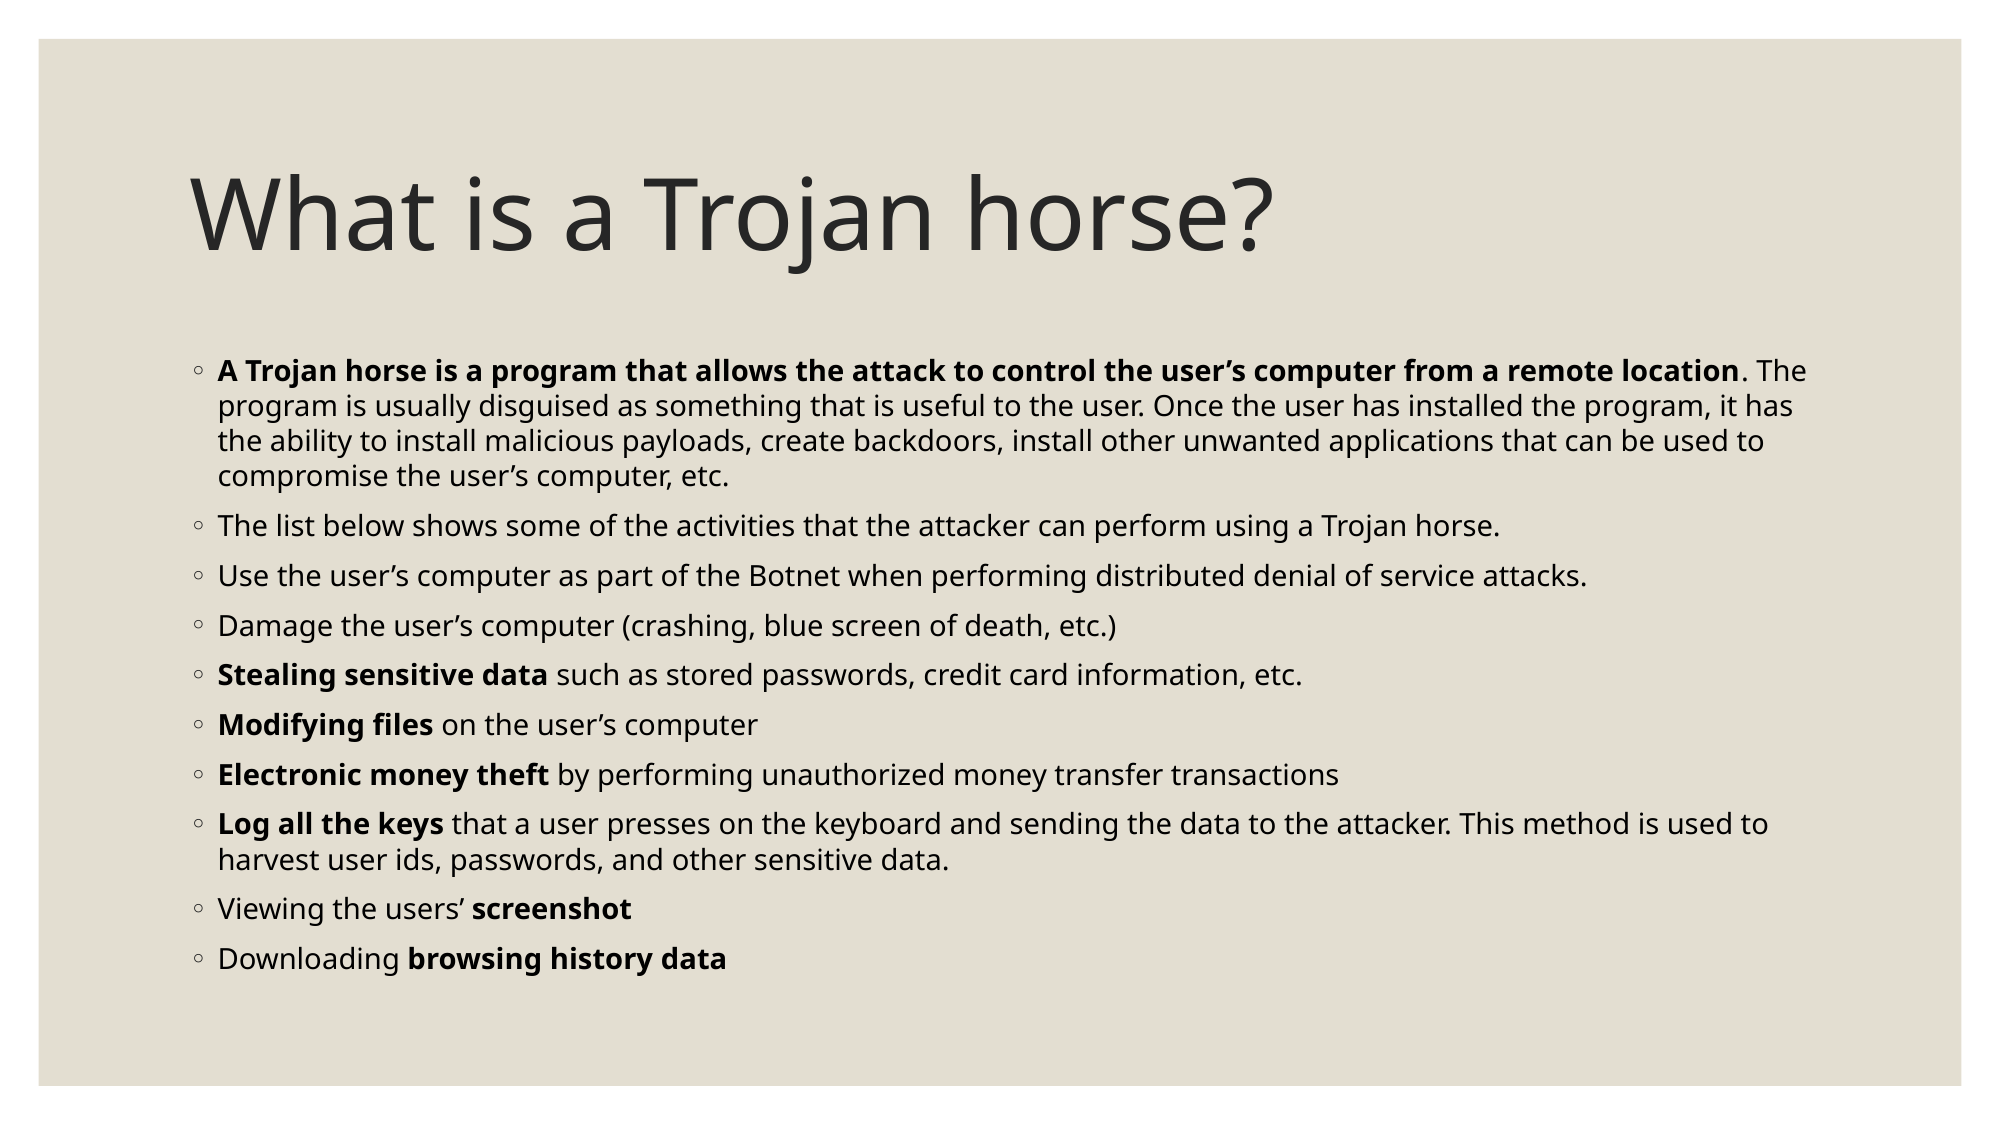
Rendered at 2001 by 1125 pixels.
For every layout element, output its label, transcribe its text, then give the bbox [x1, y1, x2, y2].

title What is a Trojan horse? [174, 105, 1825, 331]
list A Trojan horse is a program that allows the attack to control the user’s computer from a remote location. The program is usually disguised as something that is useful to the user. Once the user has installed the program, it has the ability to install malicious payloads, create backdoors, install other unwanted applications that can be used to compromise the user’s computer, etc. The list below shows some of the activities that the attacker can perform using a Trojan horse. Use the user’s computer as part of the Botnet when performing distributed denial of service attacks. Damage the user’s computer (crashing, blue screen of death, etc.) Stealing sensitive data such as stored passwords, credit card information, etc. Modifying files on the user’s computer Electronic money theft by performing unauthorized money transfer transactions Log all the keys that a user presses on the keyboard and sending the data to the attacker. This method is used to harvest user ids, passwords, and other sensitive data. Viewing the users’ screenshot Downloading browsing history data [174, 345, 1825, 990]
